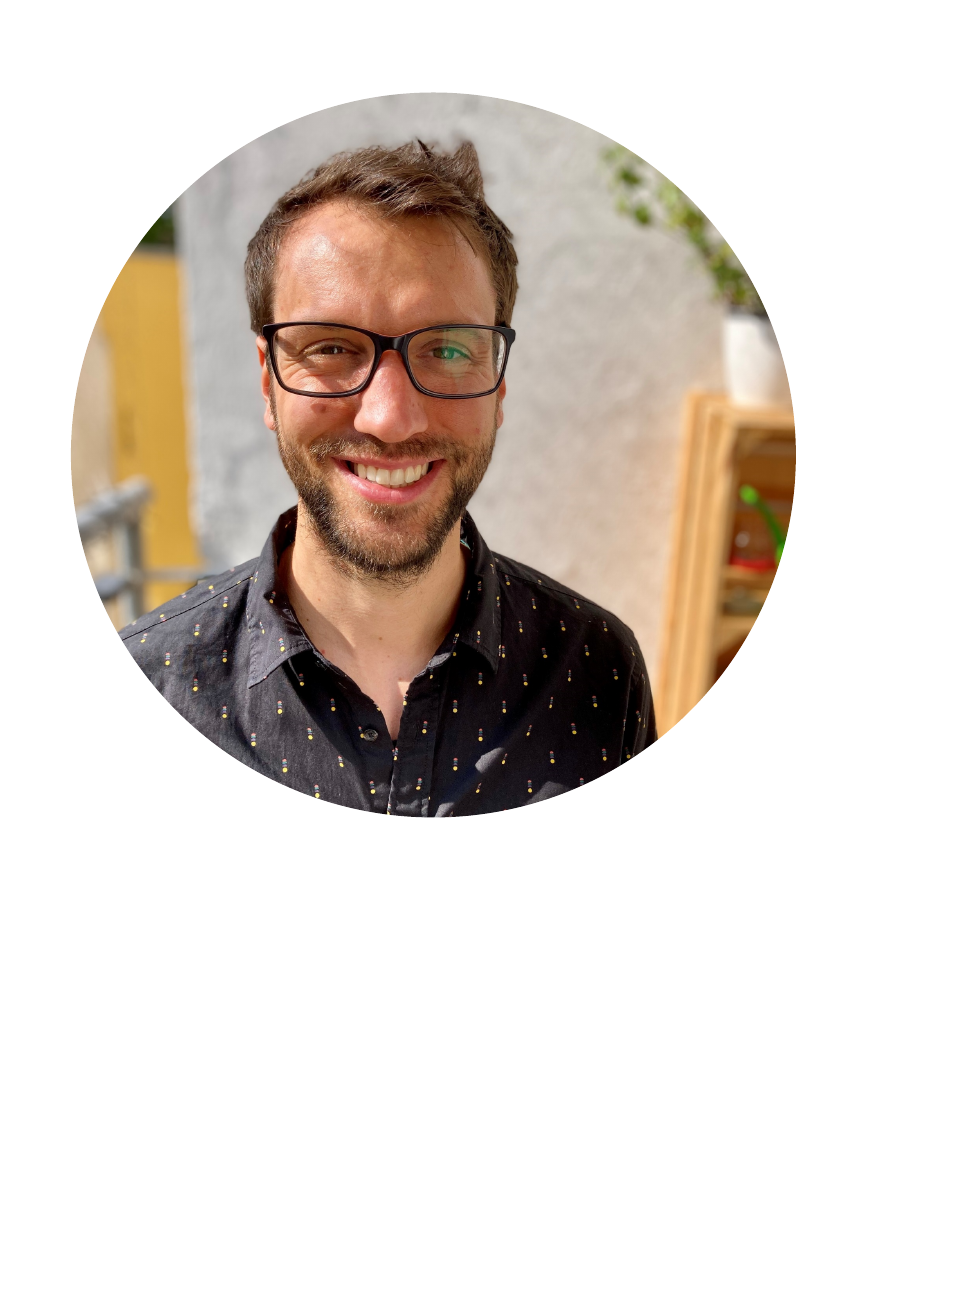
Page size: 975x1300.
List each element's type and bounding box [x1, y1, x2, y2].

picture [70, 92, 796, 818]
